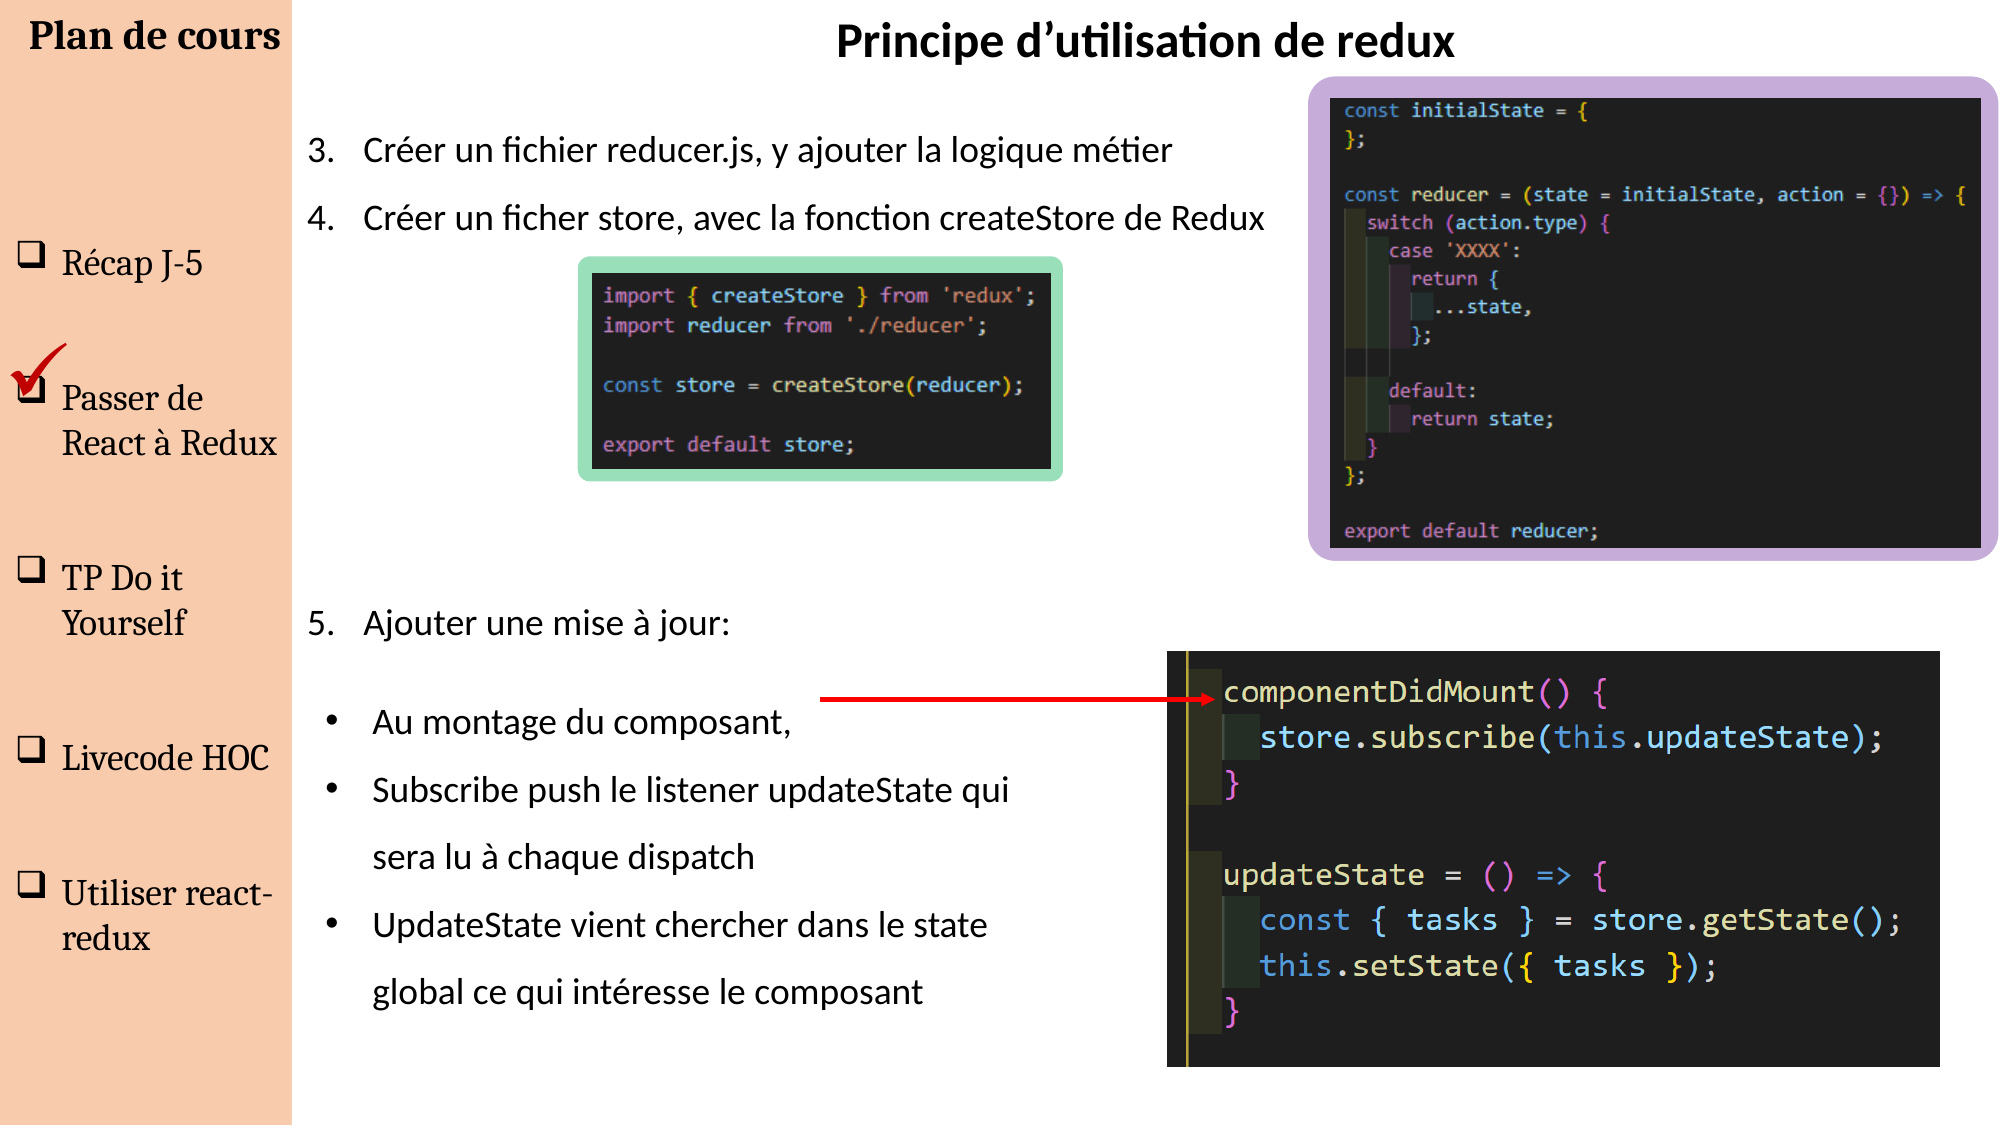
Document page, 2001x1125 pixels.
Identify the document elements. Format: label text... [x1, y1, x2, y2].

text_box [576, 254, 1065, 483]
text_box Principe d’utilisation de redux [292, 0, 2000, 75]
picture [1167, 651, 1940, 1067]
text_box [1306, 74, 2000, 563]
text_box Au montage du composant, Subscribe push le listener updateState qui sera lu à chaque dispatch UpdateState vient chercher dans le state global ce qui intéresse le composant [310, 667, 1044, 1020]
text_box [0, 330, 199, 446]
text_box Créer un fichier reducer.js, y ajouter la logique métier Créer un ficher store, avec la fonction createStore de Redux Ajouter une mise à jour: [292, 95, 1431, 651]
